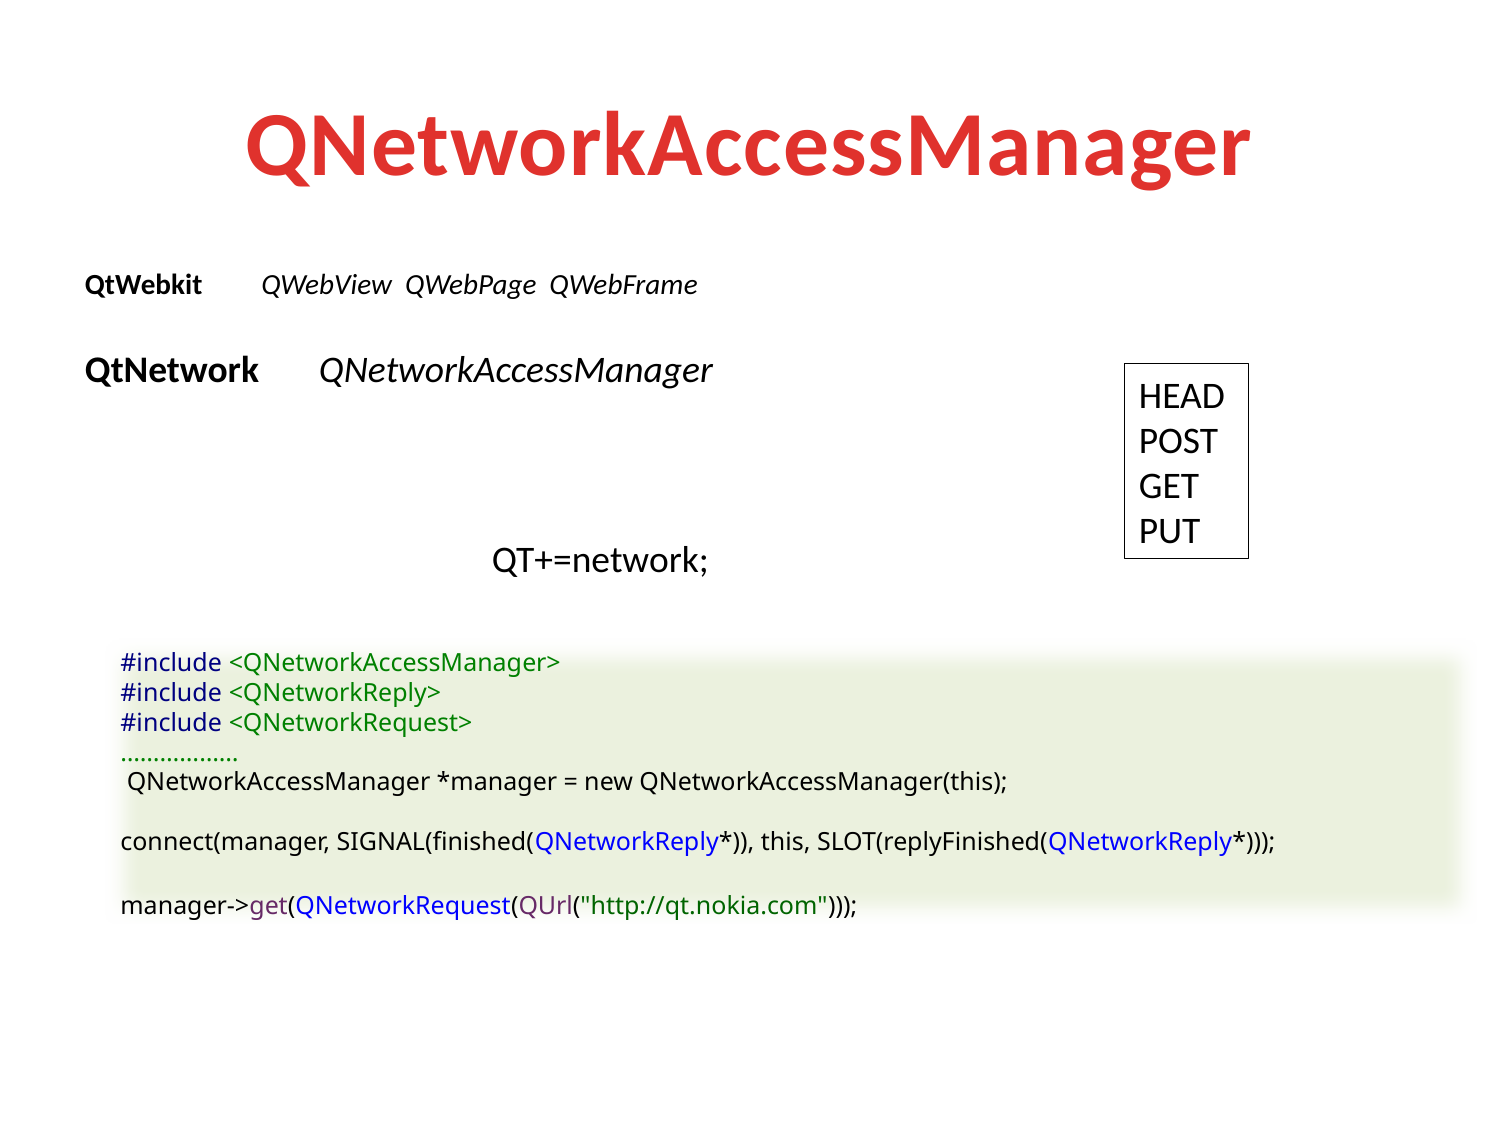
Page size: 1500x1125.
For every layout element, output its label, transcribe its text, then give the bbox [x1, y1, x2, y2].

text_box HEAD POST GET PUT [1124, 363, 1249, 558]
text_box QtWebkit QWebView QWebPage QWebFrame QtNetwork QNetworkAccessManager [70, 257, 1079, 398]
title QNetworkAccessManager [75, 45, 1425, 233]
text_box QT+=network; [477, 527, 724, 588]
text_box #include <QNetworkAccessManager> #include <QNetworkReply> #include <QNetworkRequest> ……………… QNetworkAccessManager *manager = new QNetworkAccessManager(this); connect(manager, SIGNAL(finished(QNetworkReply*)), this, SLOT(replyFinished(QNetworkReply*))); manager->get(QNetworkRequest(QUrl("http://qt.nokia.com"))); [141, 674, 1445, 891]
